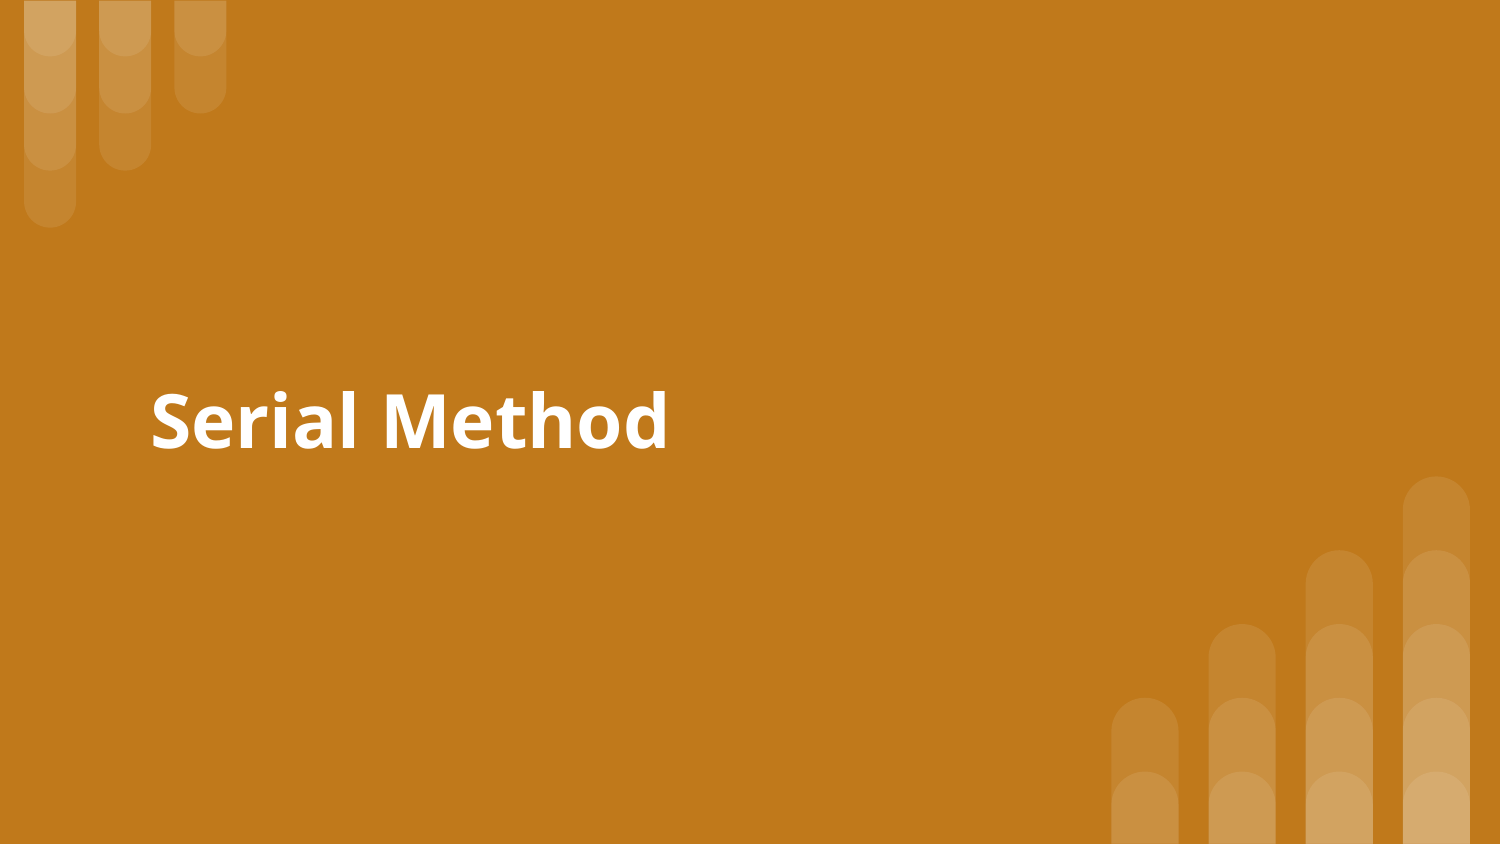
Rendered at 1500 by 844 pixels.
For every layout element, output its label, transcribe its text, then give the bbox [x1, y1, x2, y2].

title Serial Method [135, 264, 1097, 572]
